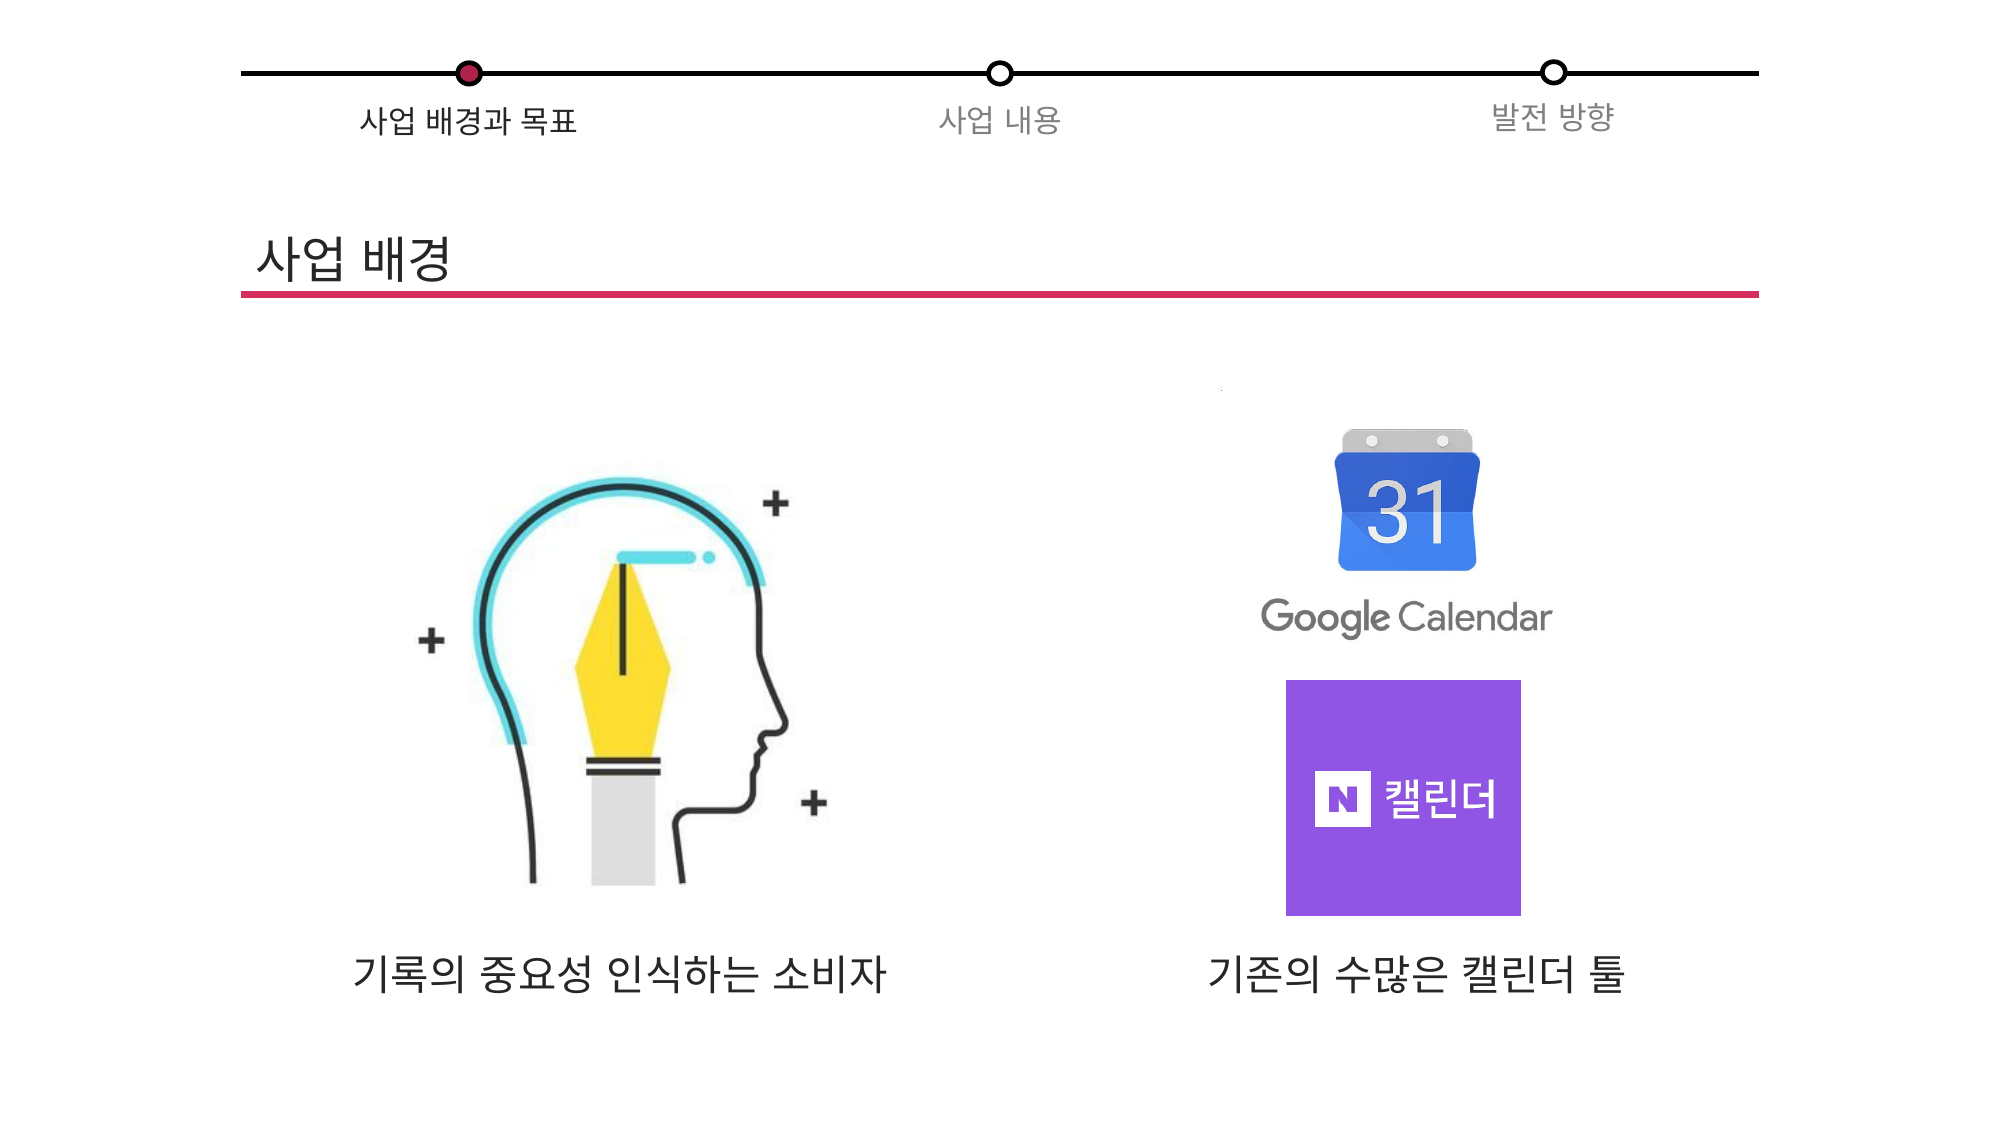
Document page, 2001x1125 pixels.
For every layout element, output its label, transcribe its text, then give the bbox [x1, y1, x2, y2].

picture [1121, 387, 1693, 673]
text_box [1541, 74, 1567, 85]
text_box [1541, 60, 1567, 73]
text_box 기록의 중요성 인식하는 소비자 [337, 941, 903, 1007]
picture [393, 446, 879, 897]
text_box [456, 61, 482, 73]
text_box [987, 74, 1013, 86]
text_box [987, 61, 1013, 73]
text_box 사업 배경과 목표 [344, 94, 594, 147]
text_box 기존의 수많은 캘린더 툴 [1192, 941, 1654, 1007]
text_box 발전 방향 [1477, 91, 1631, 144]
picture [1286, 680, 1521, 916]
text_box 사업 배경 [240, 221, 468, 291]
text_box 사업 내용 [923, 94, 1077, 147]
text_box [456, 74, 482, 86]
